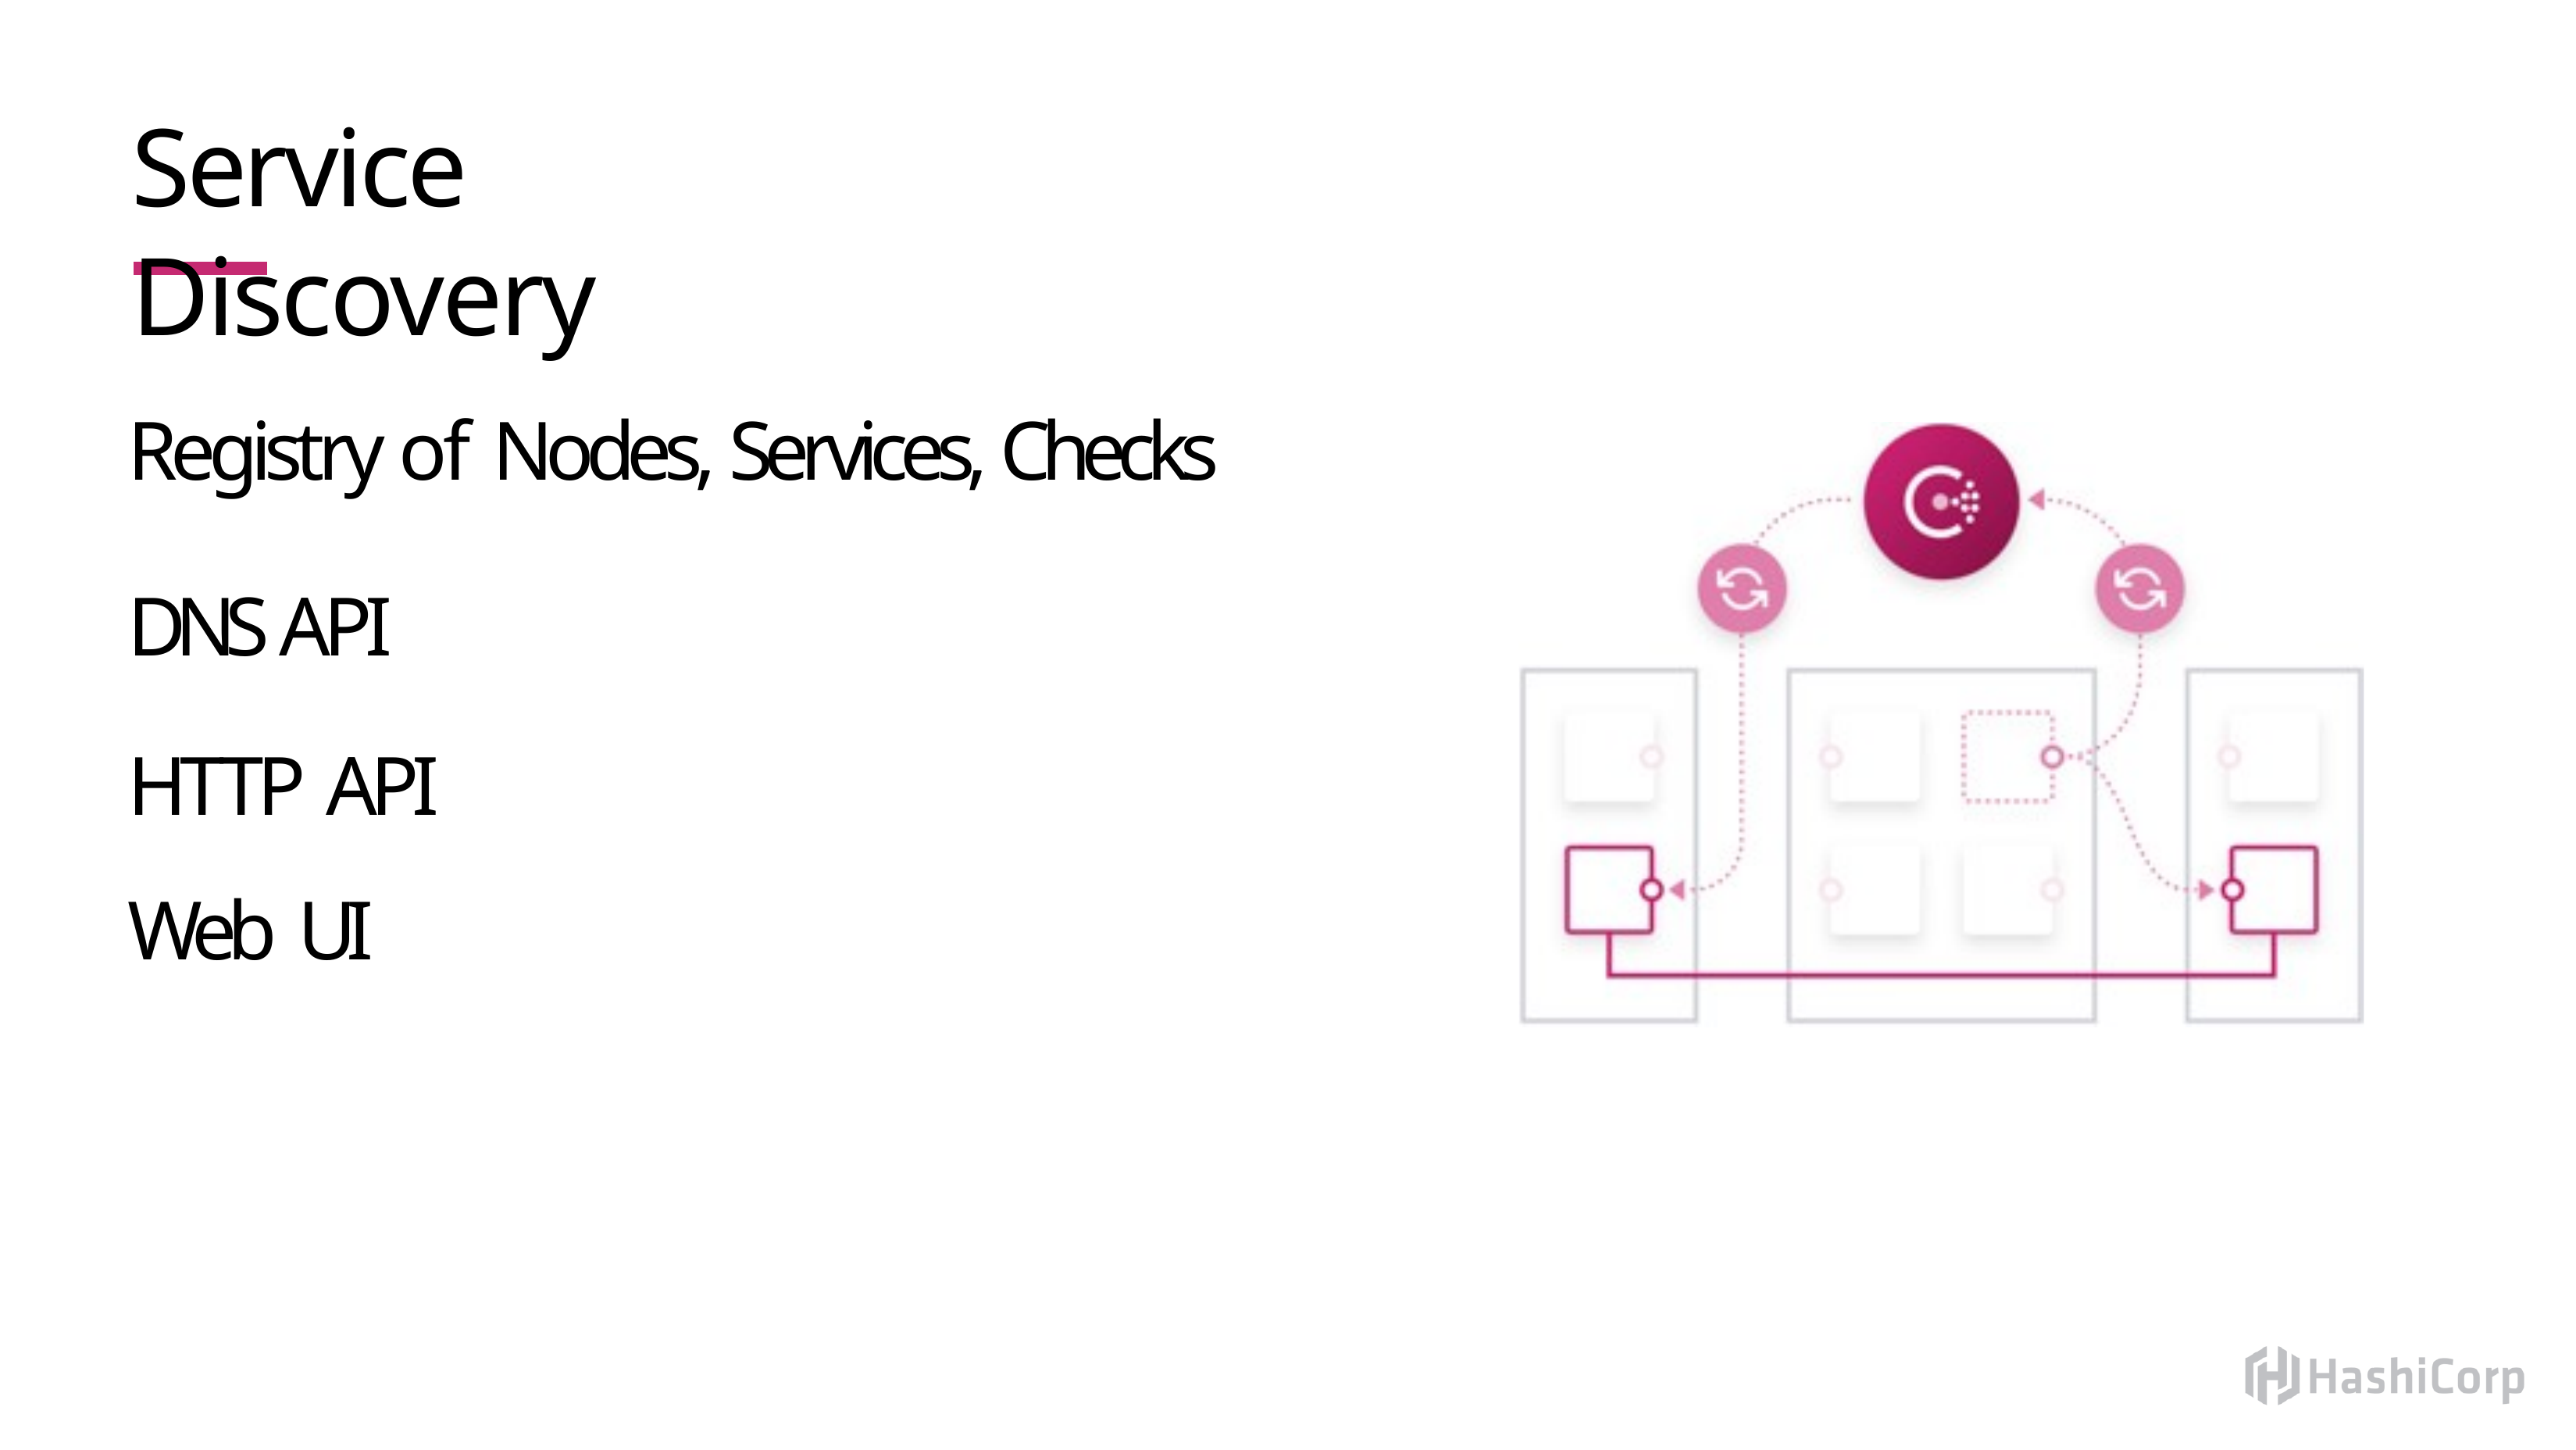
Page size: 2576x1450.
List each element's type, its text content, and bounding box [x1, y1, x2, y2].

text_box [1518, 422, 2364, 1027]
title Service Discovery [130, 98, 912, 357]
text_box Registry of Nodes, Services, Checks DNS API HTTP API Web UI [126, 398, 1296, 976]
picture [2233, 1341, 2536, 1409]
